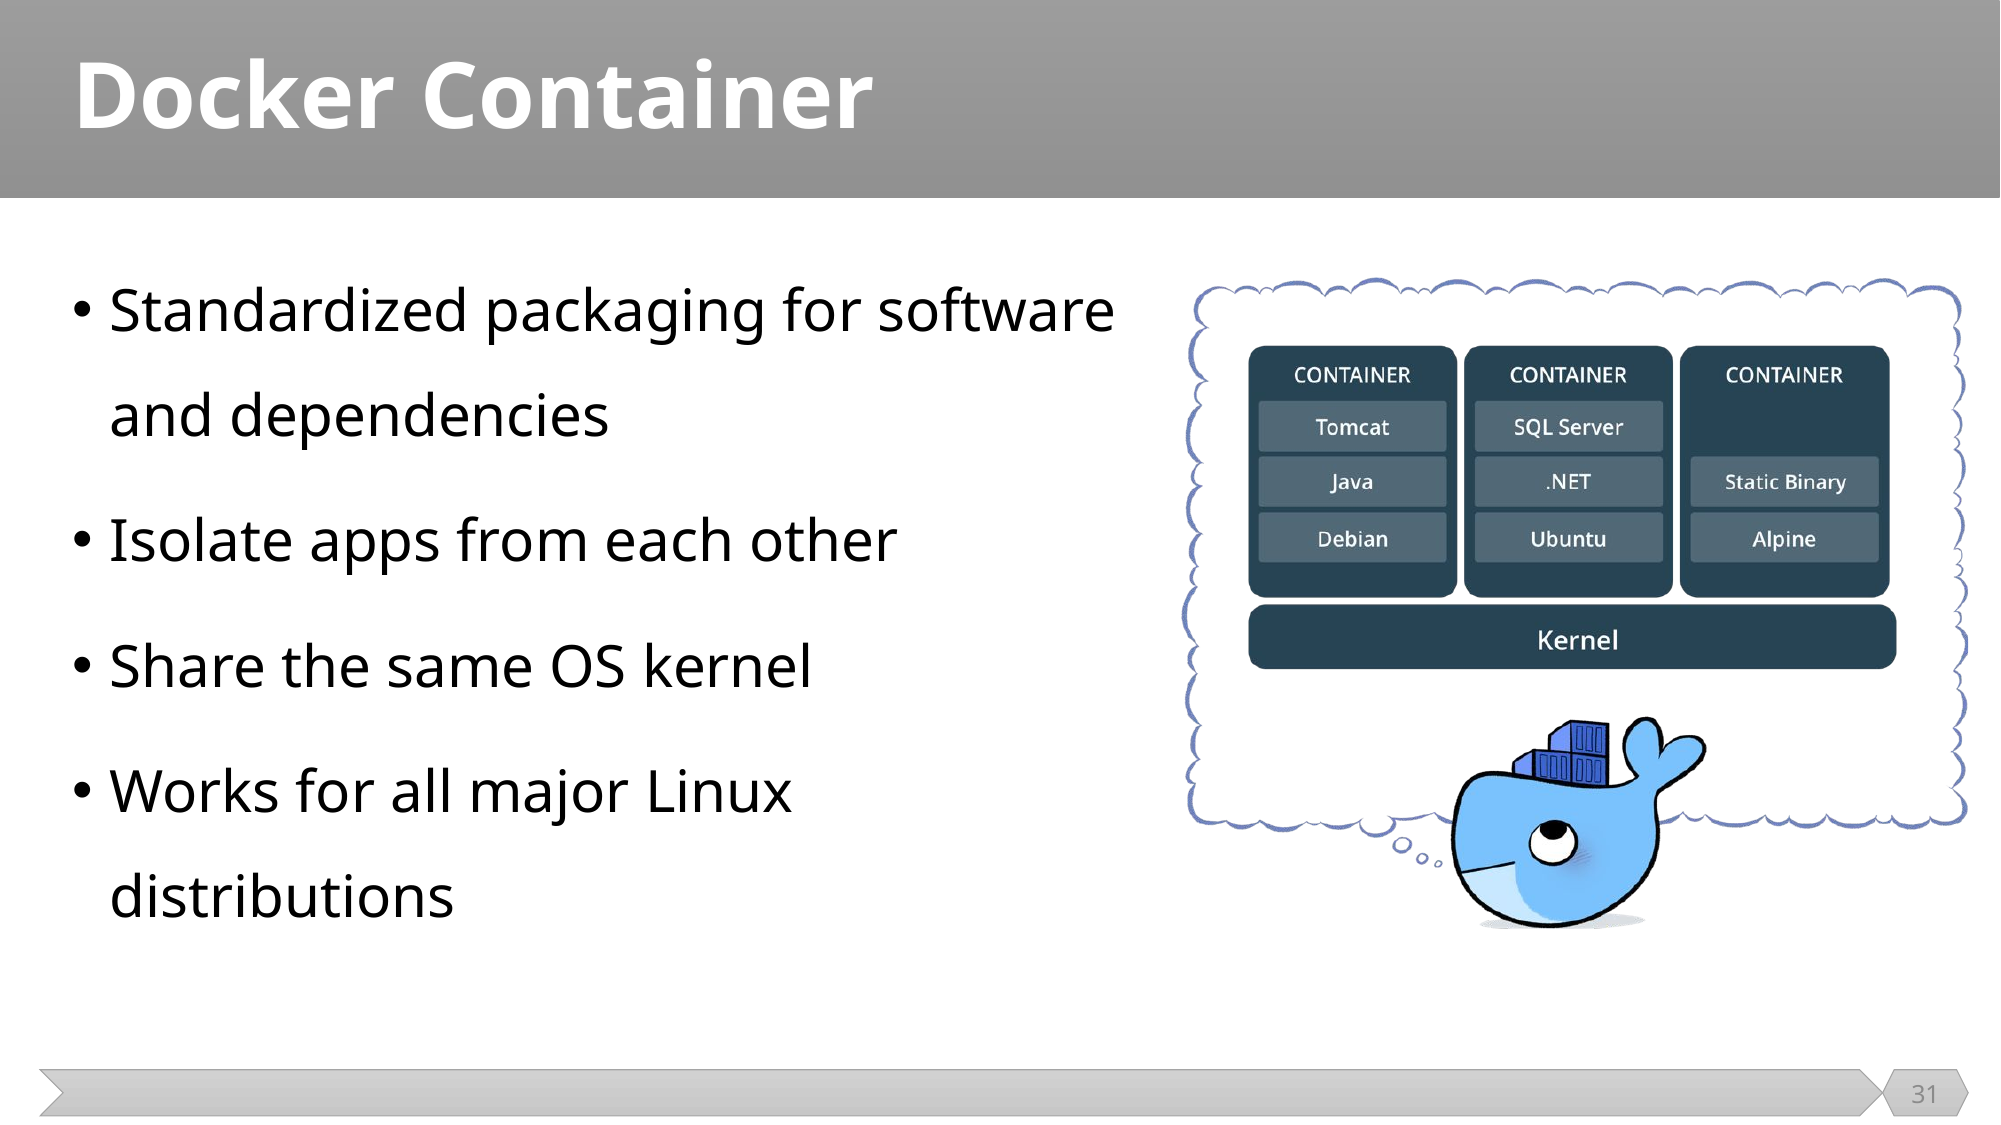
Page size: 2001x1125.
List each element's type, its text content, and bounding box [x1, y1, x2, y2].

title Docker Container [56, 0, 1969, 199]
text_box [1180, 277, 1969, 929]
list Standardized packaging for software and dependencies Isolate apps from each other Share the same OS kernel Works for all major Linux distributions [56, 230, 1143, 1010]
slide_number 31 [1882, 1065, 1969, 1125]
